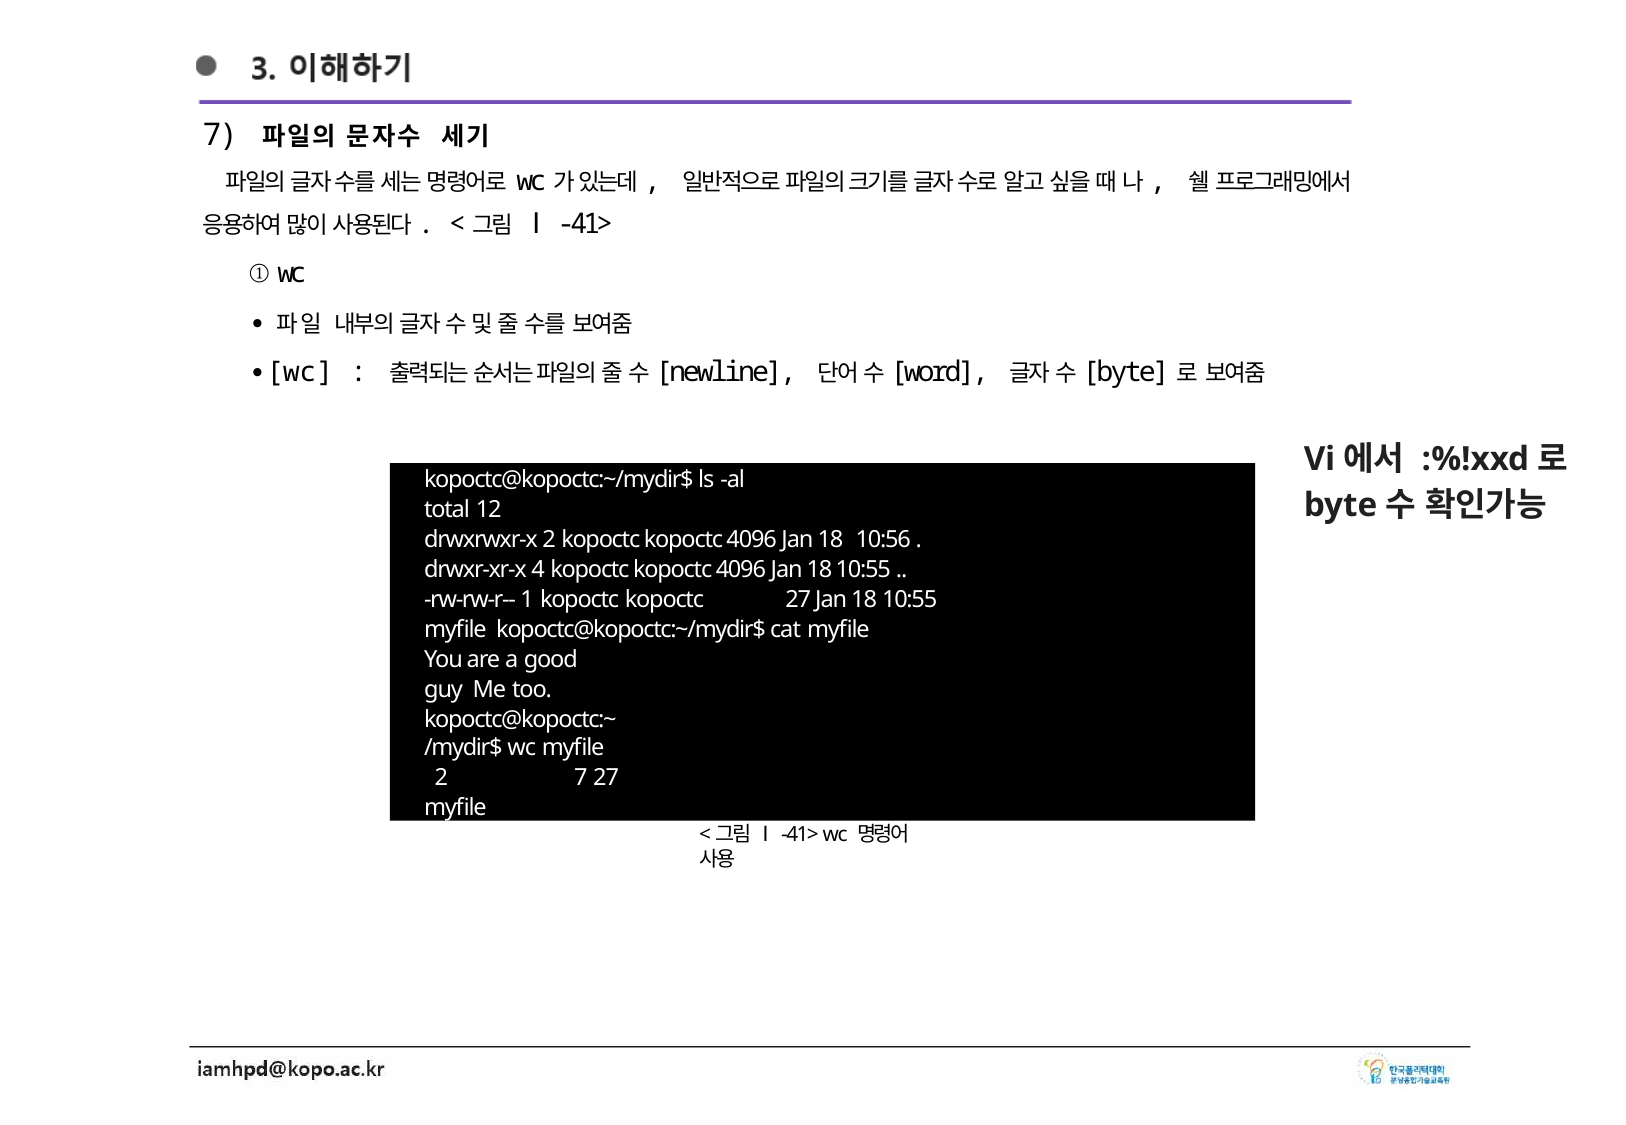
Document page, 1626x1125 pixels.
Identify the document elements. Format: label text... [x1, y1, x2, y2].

text_box 7) 파일의 문자수 세기 파일의 글자 수를 세는 명령어로 wc가 있는데, 일반적으로 파일의 크기를 글자 수로 알고 싶을 때 나, 쉘 프로그래밍에서 응용하여 많이 사용된다. <그림 Ⅰ-41> ① wc ∙파일 내부의 글자 수 및 줄 수를 보여줌 ∙[wc] : 출력되는 순서는 파일의 줄 수[newline], 단어 수[word], 글자 수[byte]로 보여줌 [200, 101, 1420, 388]
text_box kopoctc@kopoctc:~/mydir$ ls -al total 12 drwxrwxr-x 2 kopoctc kopoctc 4096 Jan 18 10:56 . drwxr-xr-x 4 kopoctc kopoctc 4096 Jan 18 10:55 .. -rw-rw-r-- 1 kopoctc kopoctc 27 Jan 18 10:55 myfile kopoctc@kopoctc:~/mydir$ cat myfile You are a good guy Me too. kopoctc@kopoctc:~/mydir$ wc myfile 2 7 27 myfile [389, 463, 1256, 821]
text_box Vi에서 :%!xxd로 byte수 확인가능 [1288, 429, 1592, 531]
text_box <그림 Ⅰ-41> wc 명령어 사용 [697, 819, 948, 871]
picture [195, 53, 1352, 104]
picture [189, 1042, 1471, 1089]
